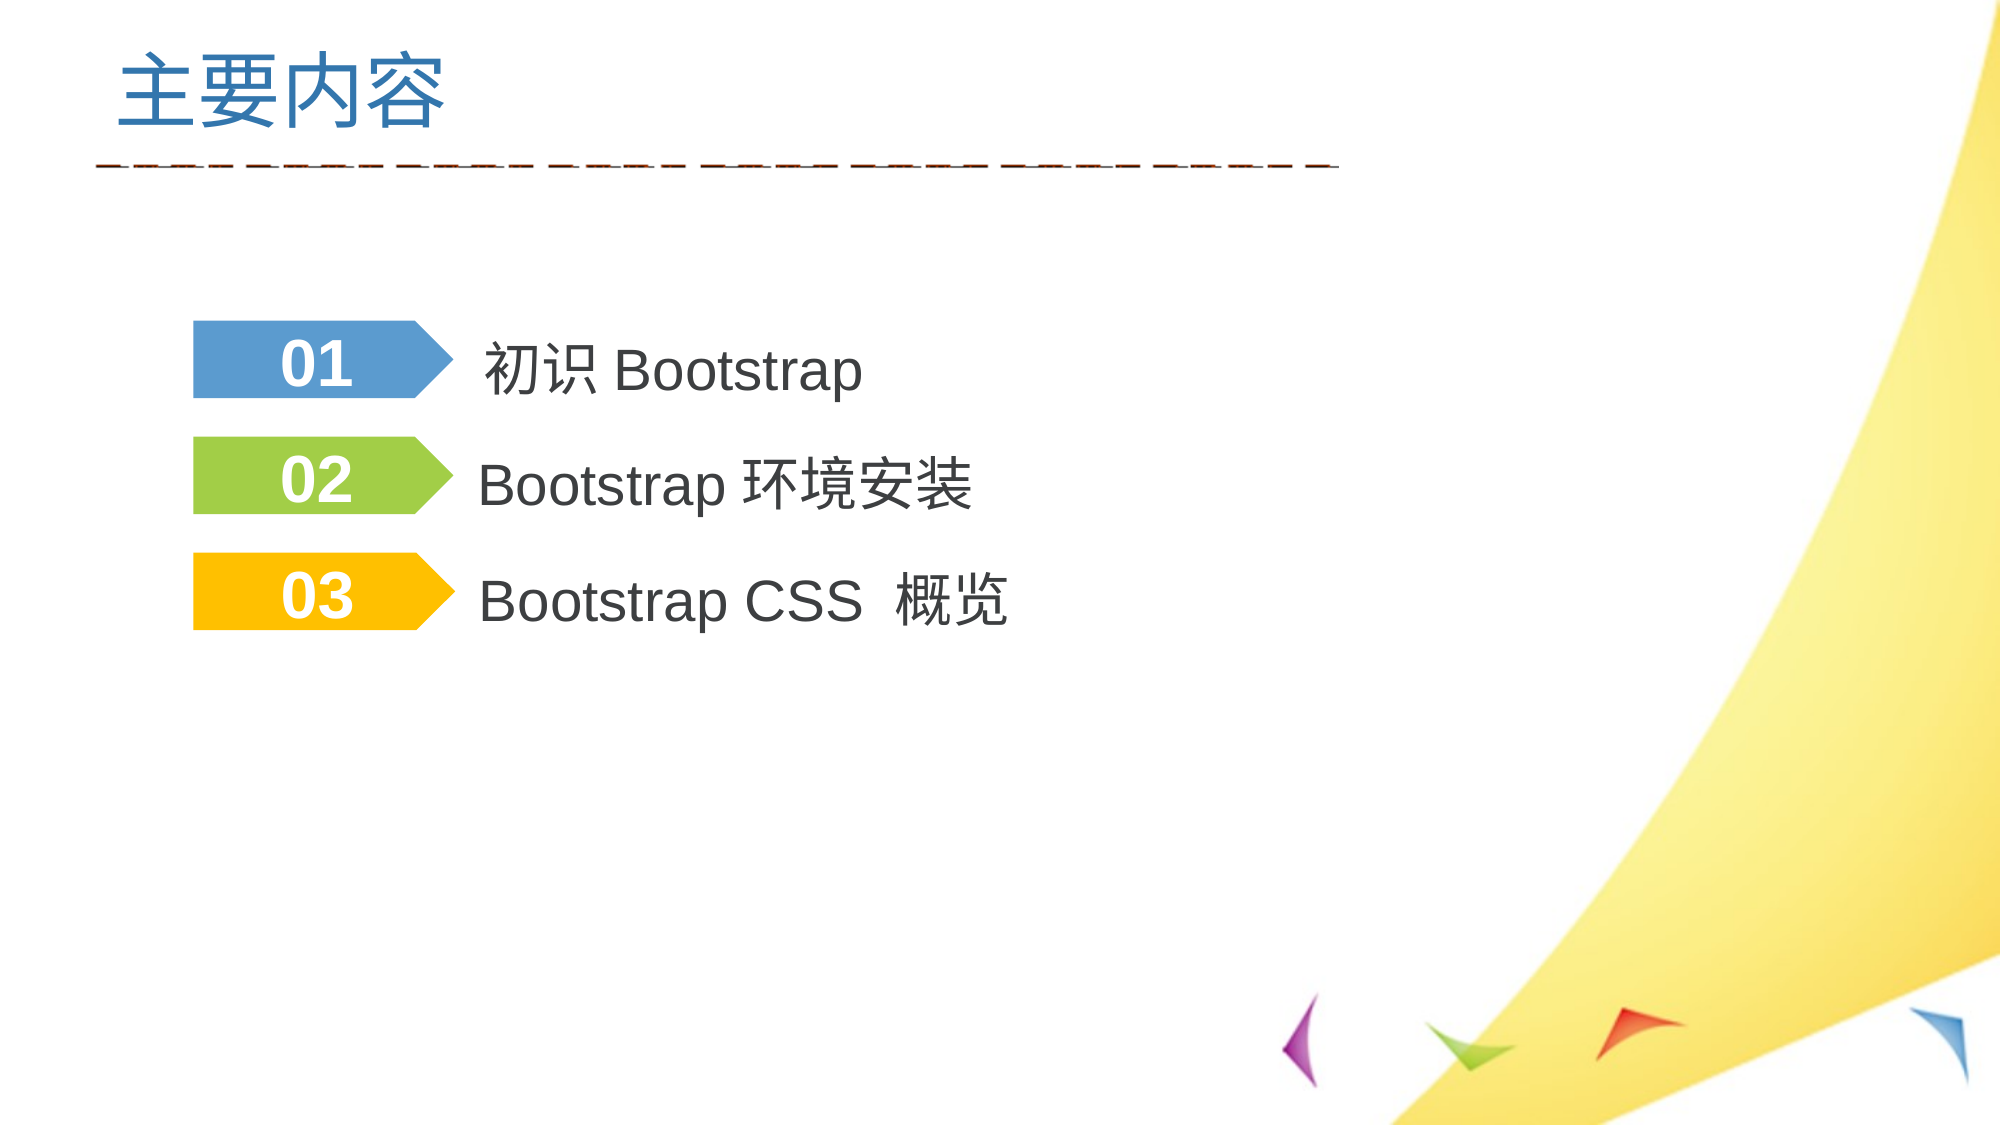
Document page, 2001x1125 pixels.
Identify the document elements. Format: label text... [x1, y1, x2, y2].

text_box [193, 320, 1300, 399]
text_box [193, 552, 1280, 631]
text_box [193, 436, 1280, 515]
text_box 主要内容 [99, 31, 1707, 146]
picture [88, 0, 2000, 1125]
